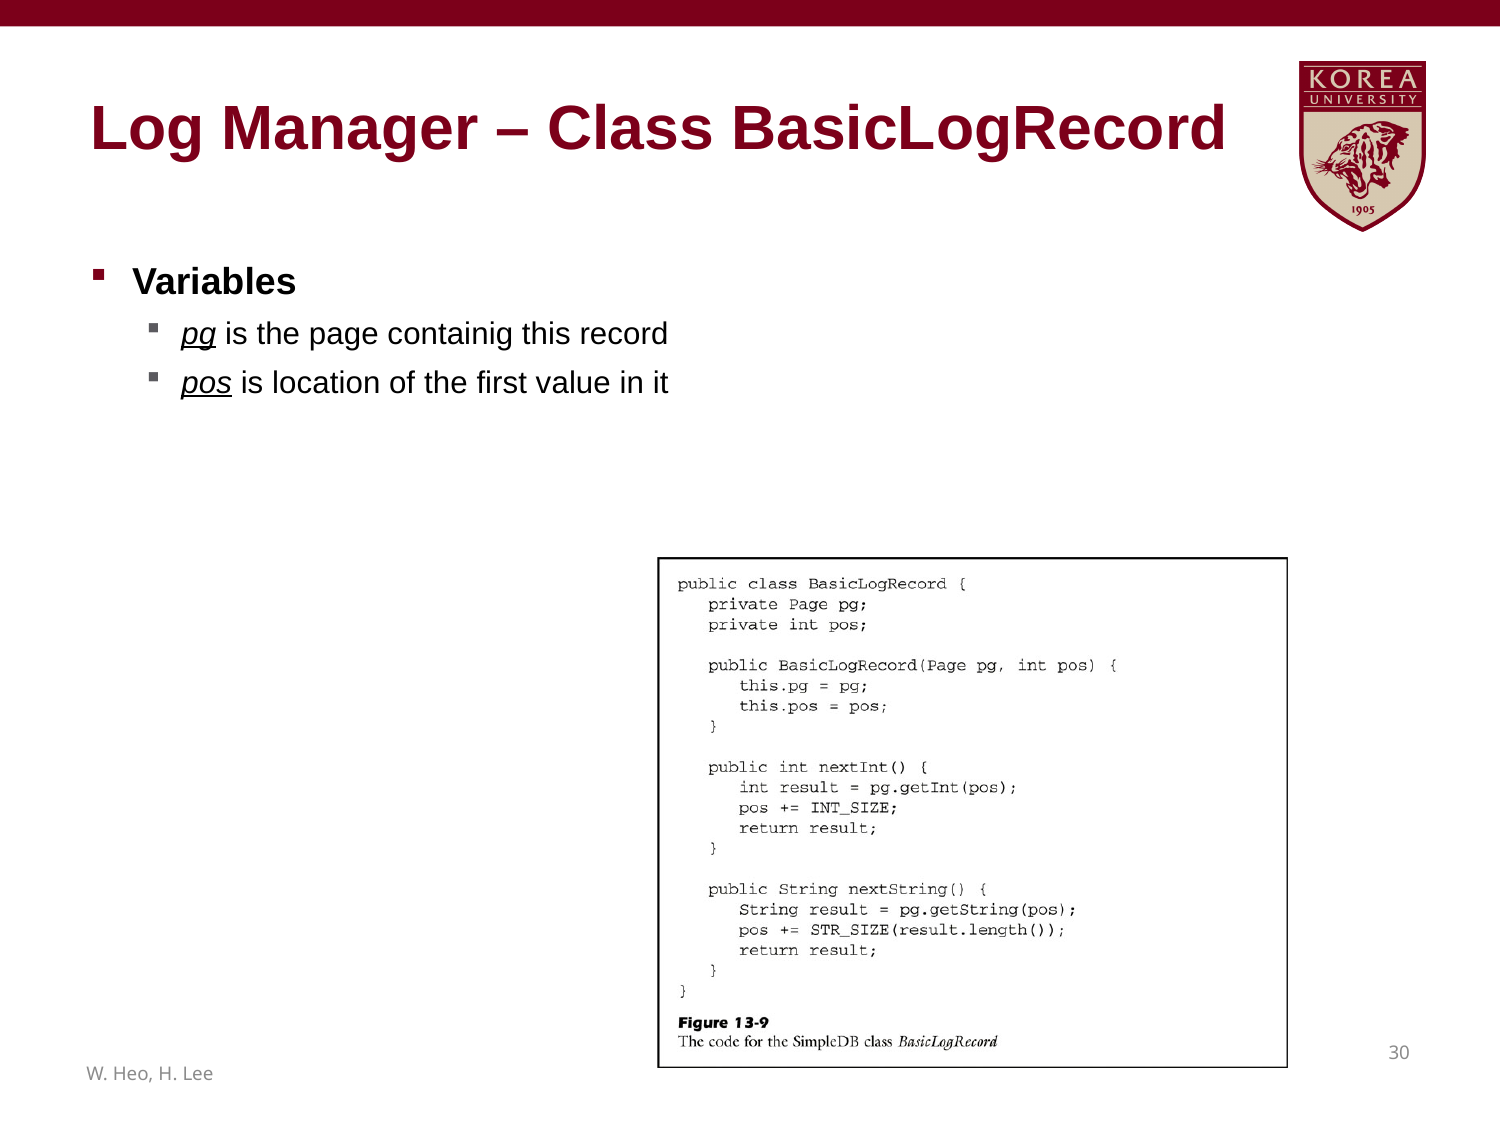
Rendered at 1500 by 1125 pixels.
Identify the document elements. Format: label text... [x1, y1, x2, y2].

title Log Manager – Class BasicLogRecord [75, 30, 1425, 219]
list Variables pg is the page containig this record pos is location of the first value in it [75, 243, 1425, 986]
slide_number 29 [1074, 1023, 1425, 1084]
picture [657, 557, 1289, 1069]
picture [1299, 61, 1426, 232]
